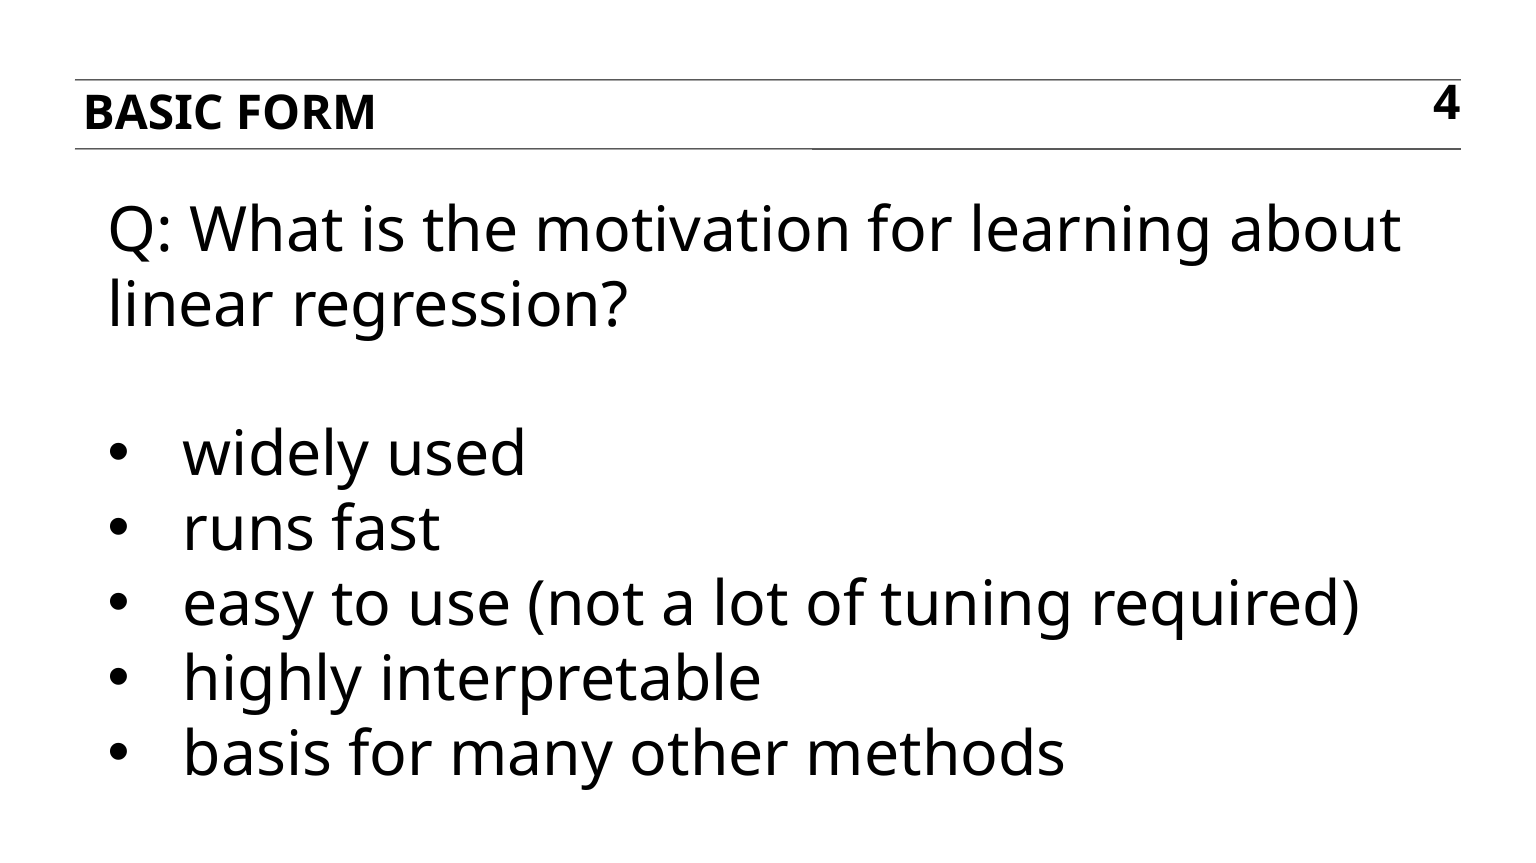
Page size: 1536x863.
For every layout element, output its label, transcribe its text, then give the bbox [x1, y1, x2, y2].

slide_number 4 [1419, 86, 1461, 138]
list BASIC FORM [67, 81, 1118, 132]
text_box Q: What is the motivation for learning about linear regression? widely used runs fast easy to use (not a lot of tuning required) highly interpretable basis for many other methods [92, 181, 1468, 796]
